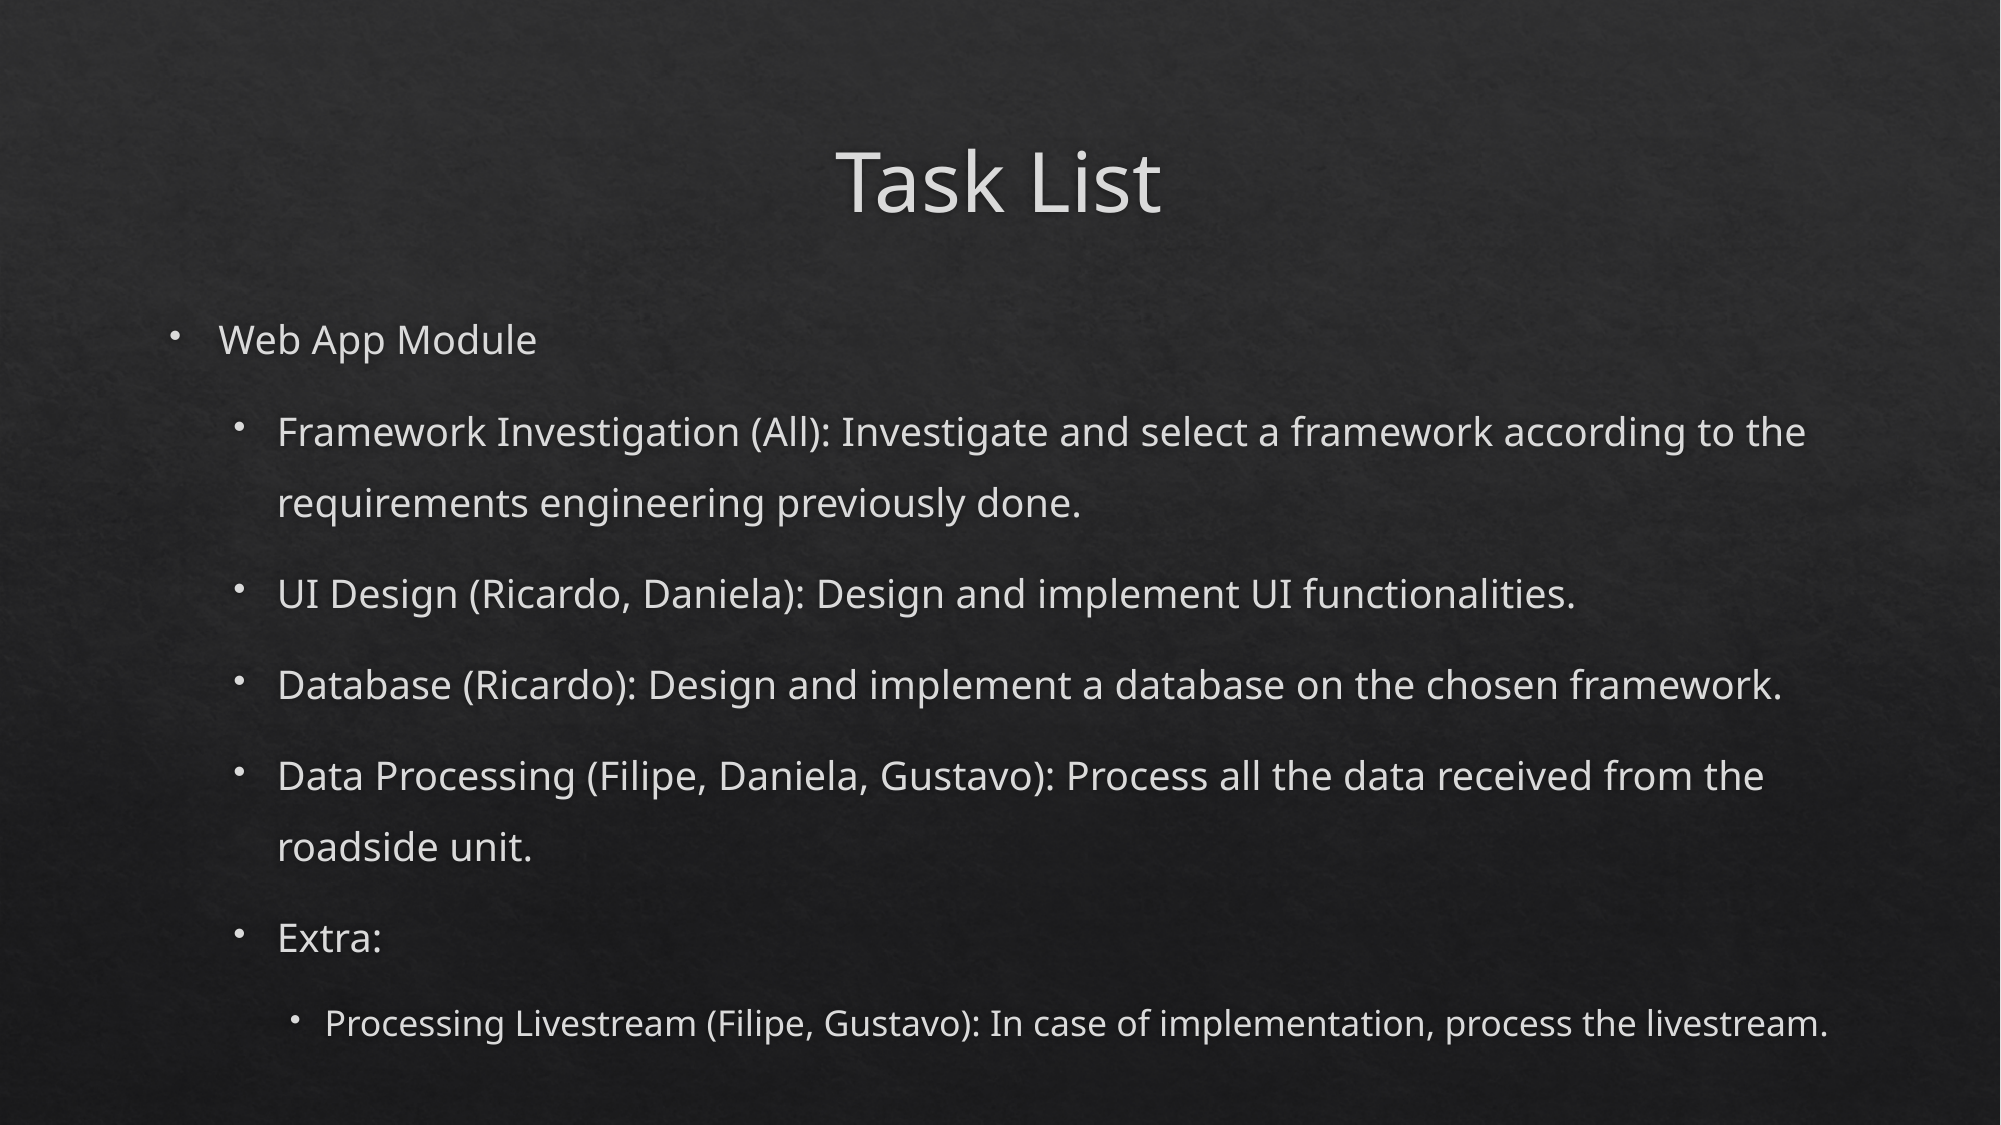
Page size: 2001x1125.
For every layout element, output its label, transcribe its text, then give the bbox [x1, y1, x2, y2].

title Task List [149, 99, 1849, 260]
list Web App Module Framework Investigation (All): Investigate and select a framework according to the requirements engineering previously done. UI Design (Ricardo, Daniela): Design and implement UI functionalities. Database (Ricardo): Design and implement a database on the chosen framework. Data Processing (Filipe, Daniela, Gustavo): Process all the data received from the roadside unit. Extra: Processing Livestream (Filipe, Gustavo): In case of implementation, process the livestream. [149, 284, 1849, 1068]
